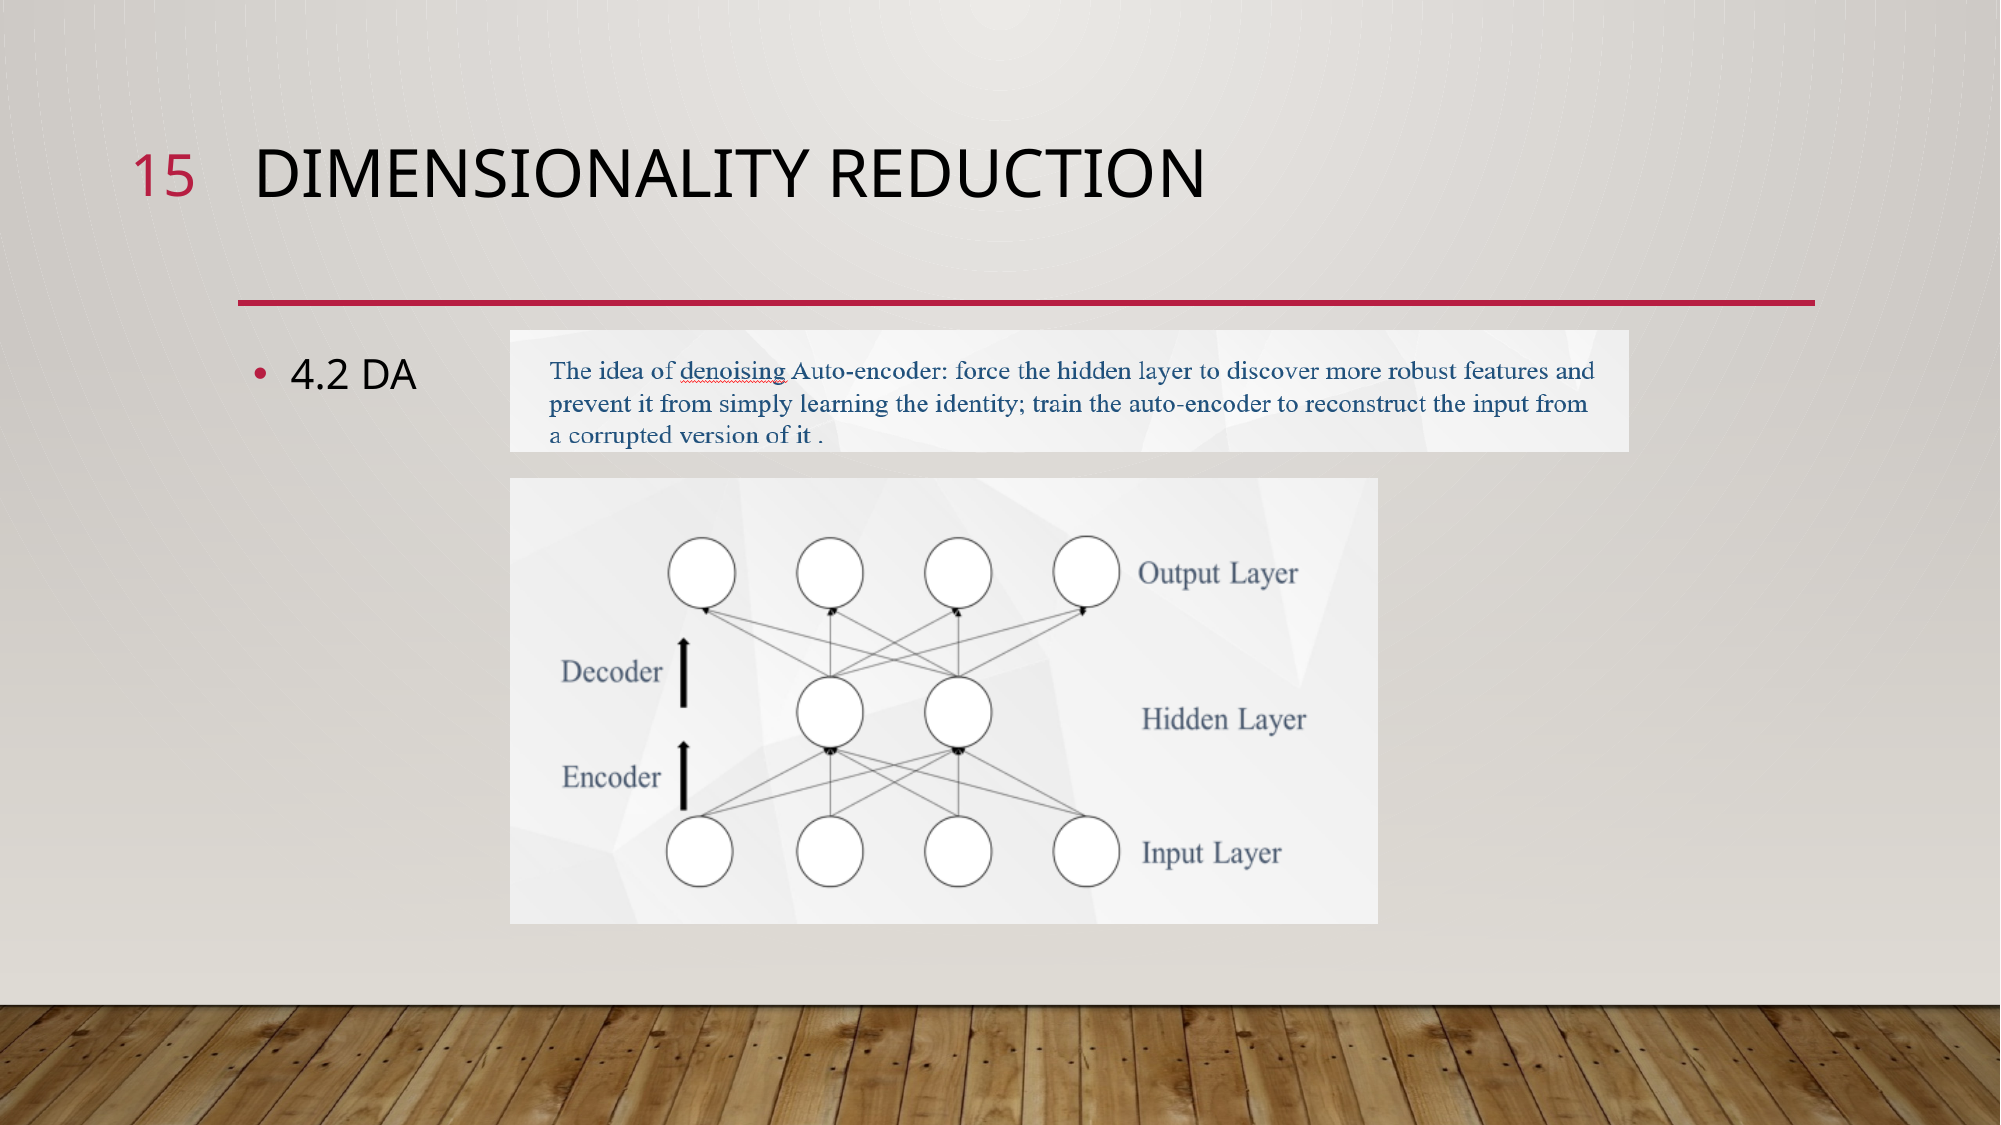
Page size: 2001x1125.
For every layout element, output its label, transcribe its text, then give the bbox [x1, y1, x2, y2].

title dimensionality reduction [238, 131, 1814, 305]
picture [509, 330, 1629, 453]
slide_number 15 [78, 131, 212, 214]
picture [0, 1005, 2000, 1125]
list 4.2 DA [238, 330, 1814, 897]
picture [509, 478, 1378, 924]
